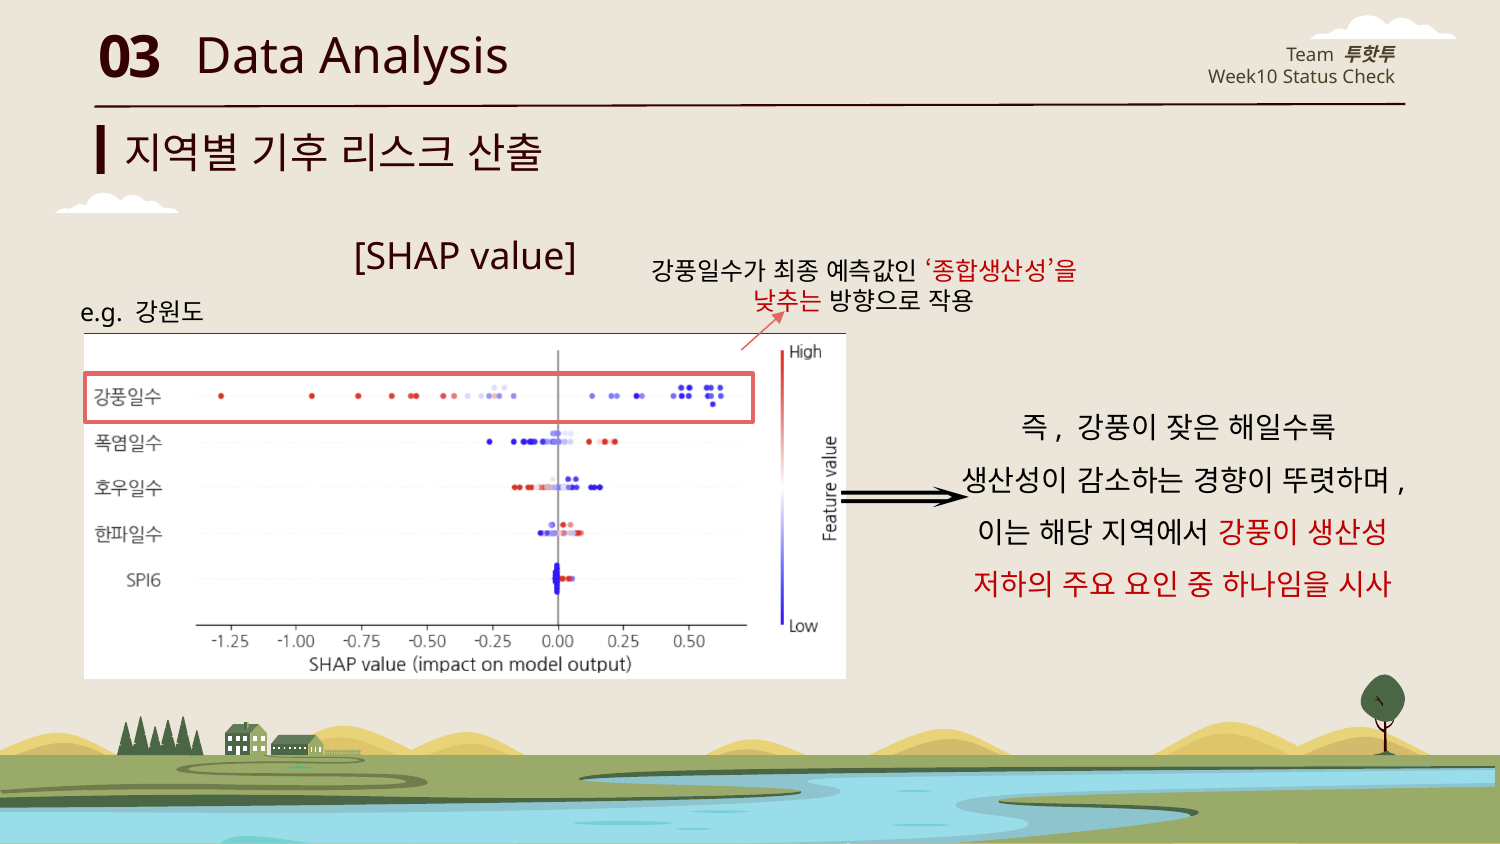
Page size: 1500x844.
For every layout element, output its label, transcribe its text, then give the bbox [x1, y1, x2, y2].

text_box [741, 310, 785, 351]
text_box [SHAP value] [201, 224, 730, 285]
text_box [55, 192, 179, 213]
text_box 즉, 강풍이 잦은 해일수록 생산성이 감소하는 경향이 뚜렷하며, 이는 해당 지역에서 강풍이 생산성 저하의 주요 요인 중 하나임을 시사 [935, 384, 1431, 609]
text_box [1309, 14, 1457, 40]
text_box [95, 123, 107, 176]
subtitle Team 투핫투 Week10 Status Check [1026, 32, 1411, 98]
text_box e.g. 강원도 [54, 289, 231, 334]
title Data Analysis [180, 21, 850, 87]
text_box 지역별 기후 리스크 산출 [109, 119, 894, 184]
picture [84, 333, 846, 680]
text_box 03 [83, 16, 187, 93]
text_box 강풍일수가 최종 예측값인 ‘종합생산성’을 낮추는 방향으로 작용 [611, 247, 1117, 323]
